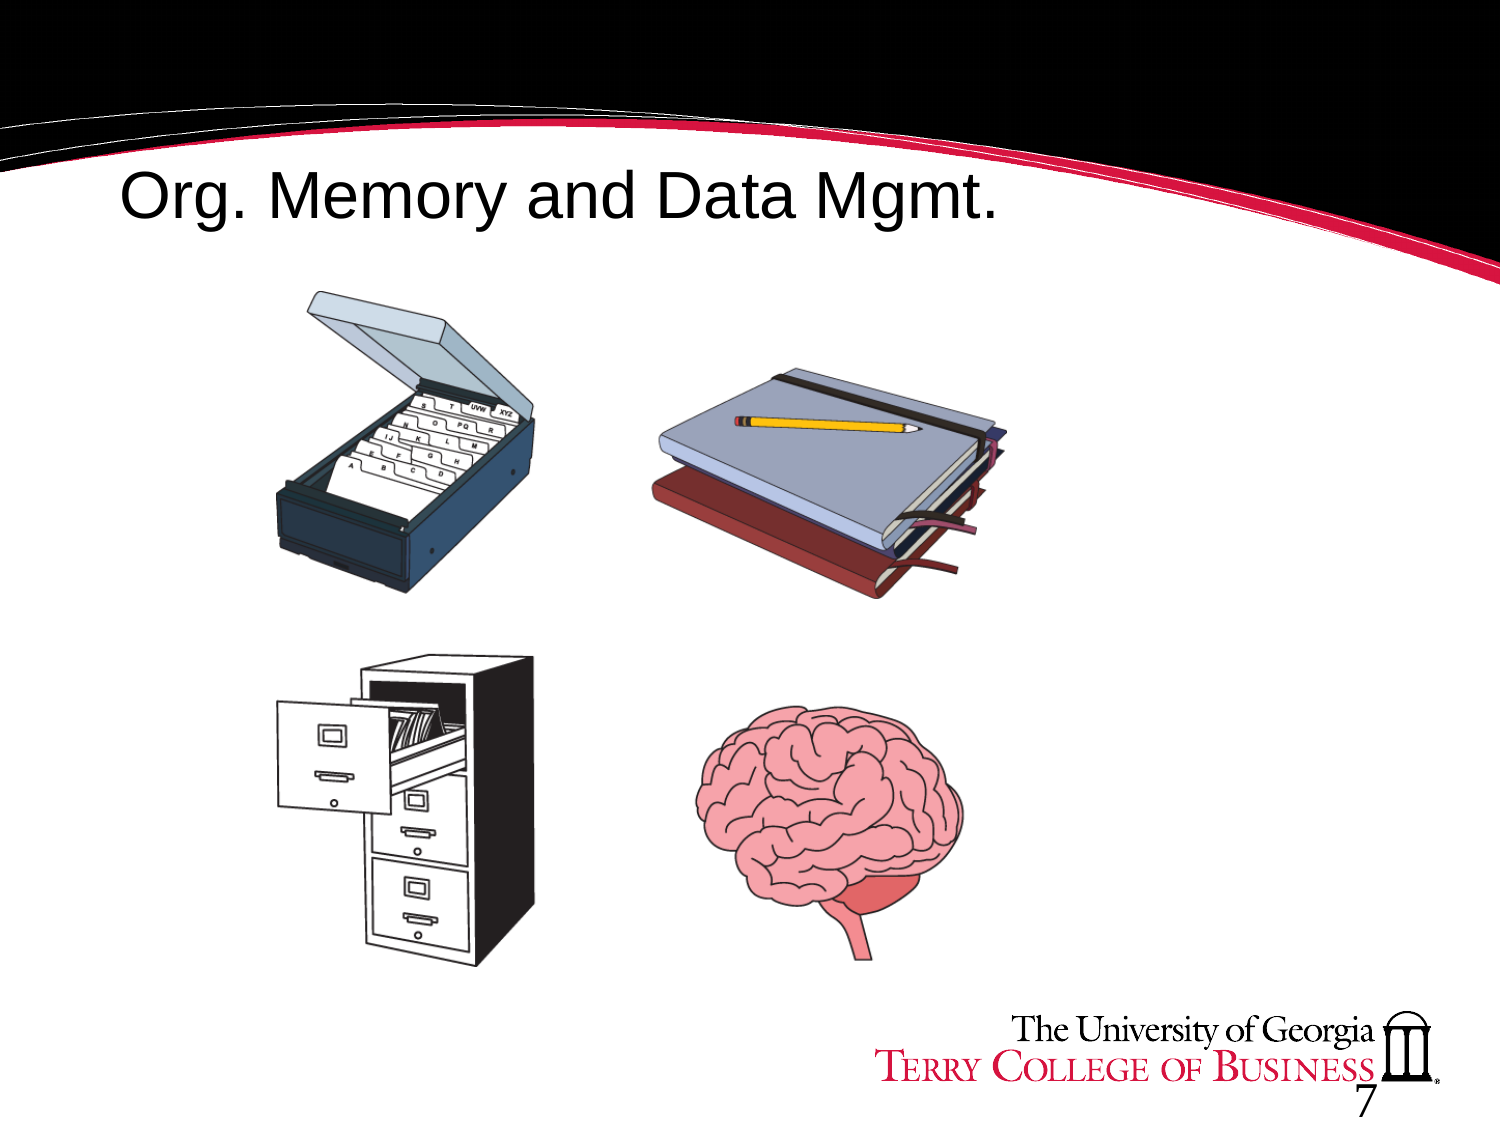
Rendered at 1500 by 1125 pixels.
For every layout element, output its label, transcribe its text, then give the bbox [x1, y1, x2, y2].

picture [276, 290, 1007, 967]
title Org. Memory and Data Mgmt. [0, 98, 1163, 286]
picture [875, 1011, 1440, 1084]
slide_number 7 [1338, 1059, 1500, 1120]
picture [0, 0, 1500, 286]
